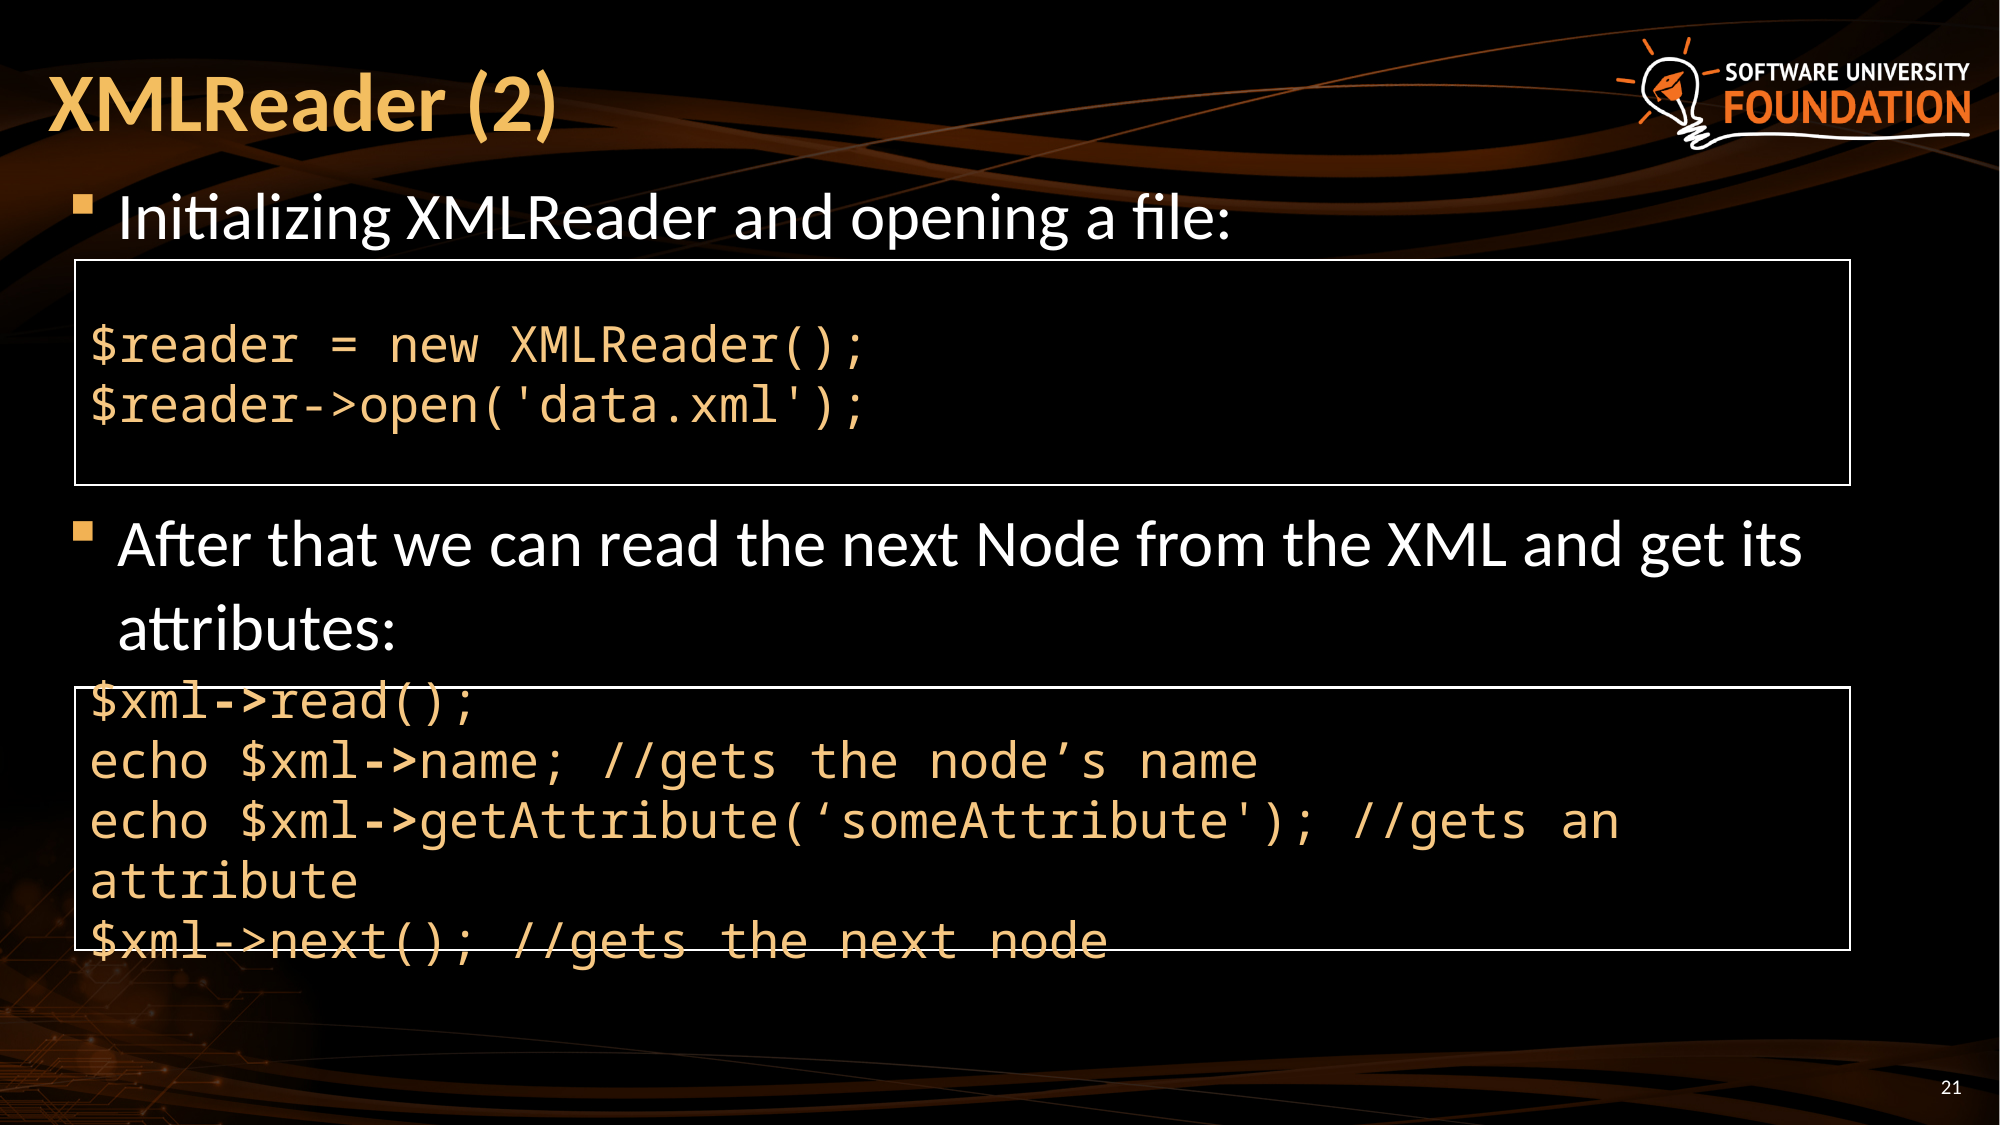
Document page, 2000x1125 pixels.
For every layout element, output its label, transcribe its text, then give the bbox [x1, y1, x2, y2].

title XMLReader (2) [30, 6, 1602, 189]
text_box $xml->read(); echo $xml->name; //gets the node’s name echo $xml->getAttribute(‘someAttribute'); //gets an attribute $xml->next(); //gets the next node [74, 686, 1851, 951]
list Initializing XMLReader and opening a file: After that we can read the next Node from the XML and get its attributes: [49, 162, 1987, 1077]
slide_number 21 [1897, 1077, 1968, 1103]
text_box $reader = new XMLReader(); $reader->open('data.xml'); [74, 259, 1851, 486]
picture [0, 0, 2000, 1125]
